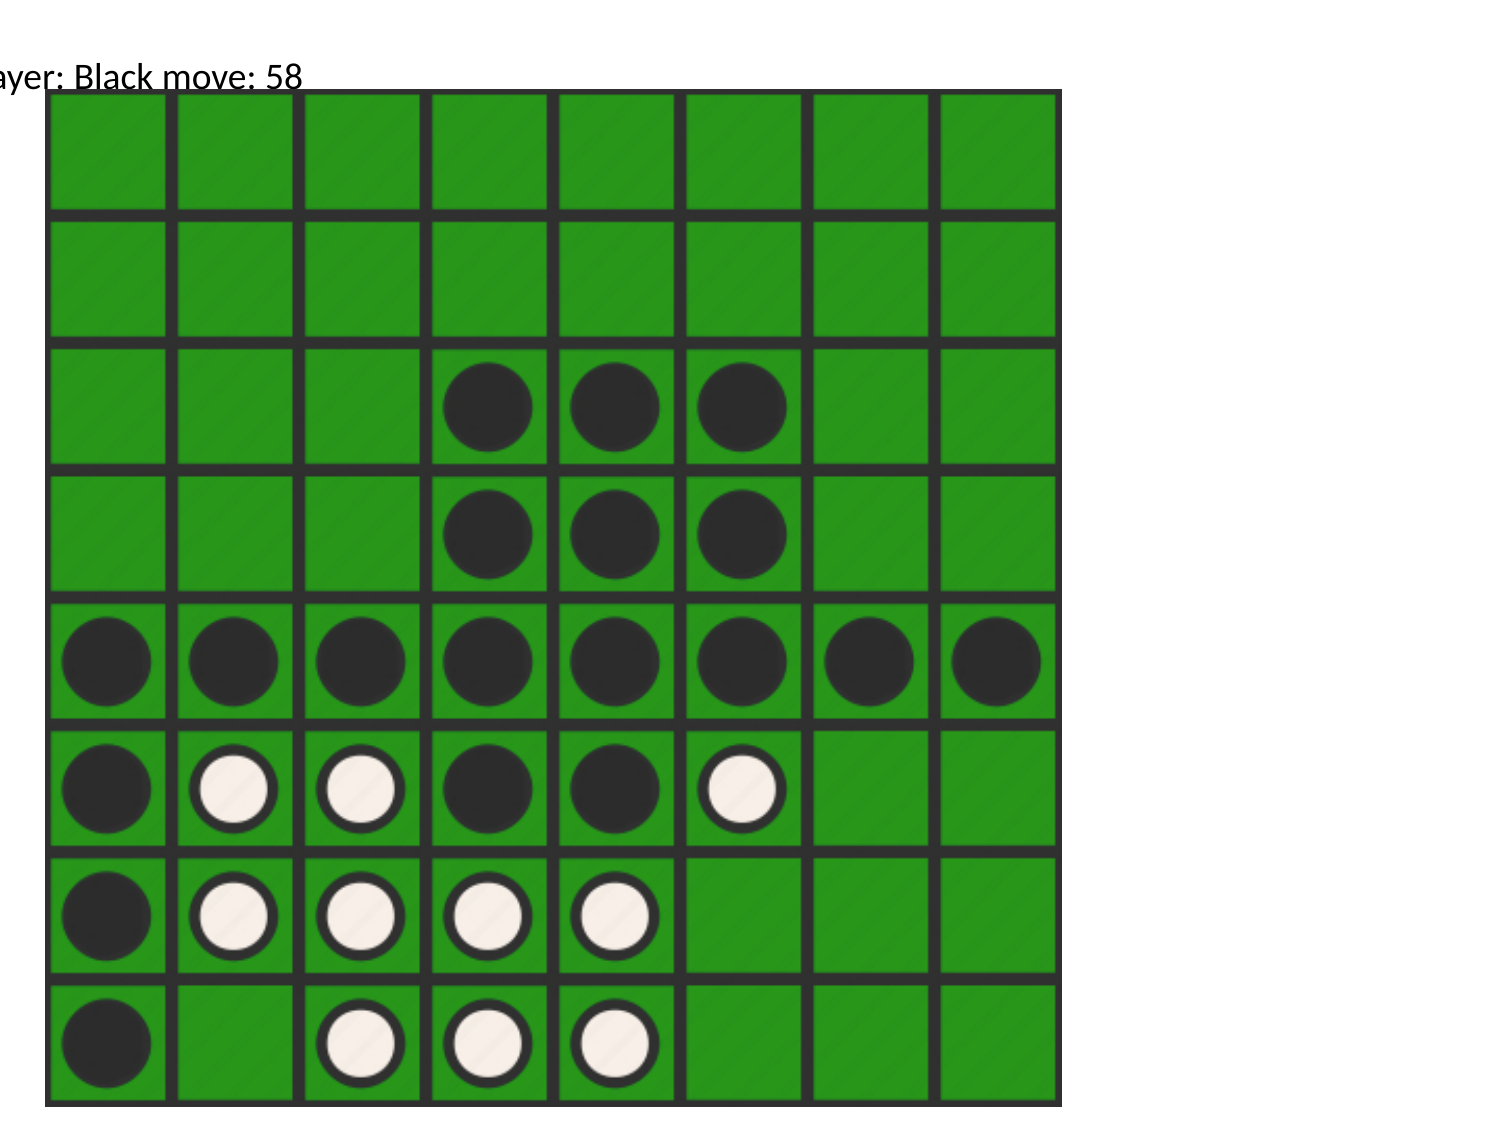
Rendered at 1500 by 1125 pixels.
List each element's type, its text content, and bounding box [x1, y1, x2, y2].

text_box turn: 25 player: Black move: 58 [0, 44, 319, 105]
picture [44, 89, 1062, 1107]
